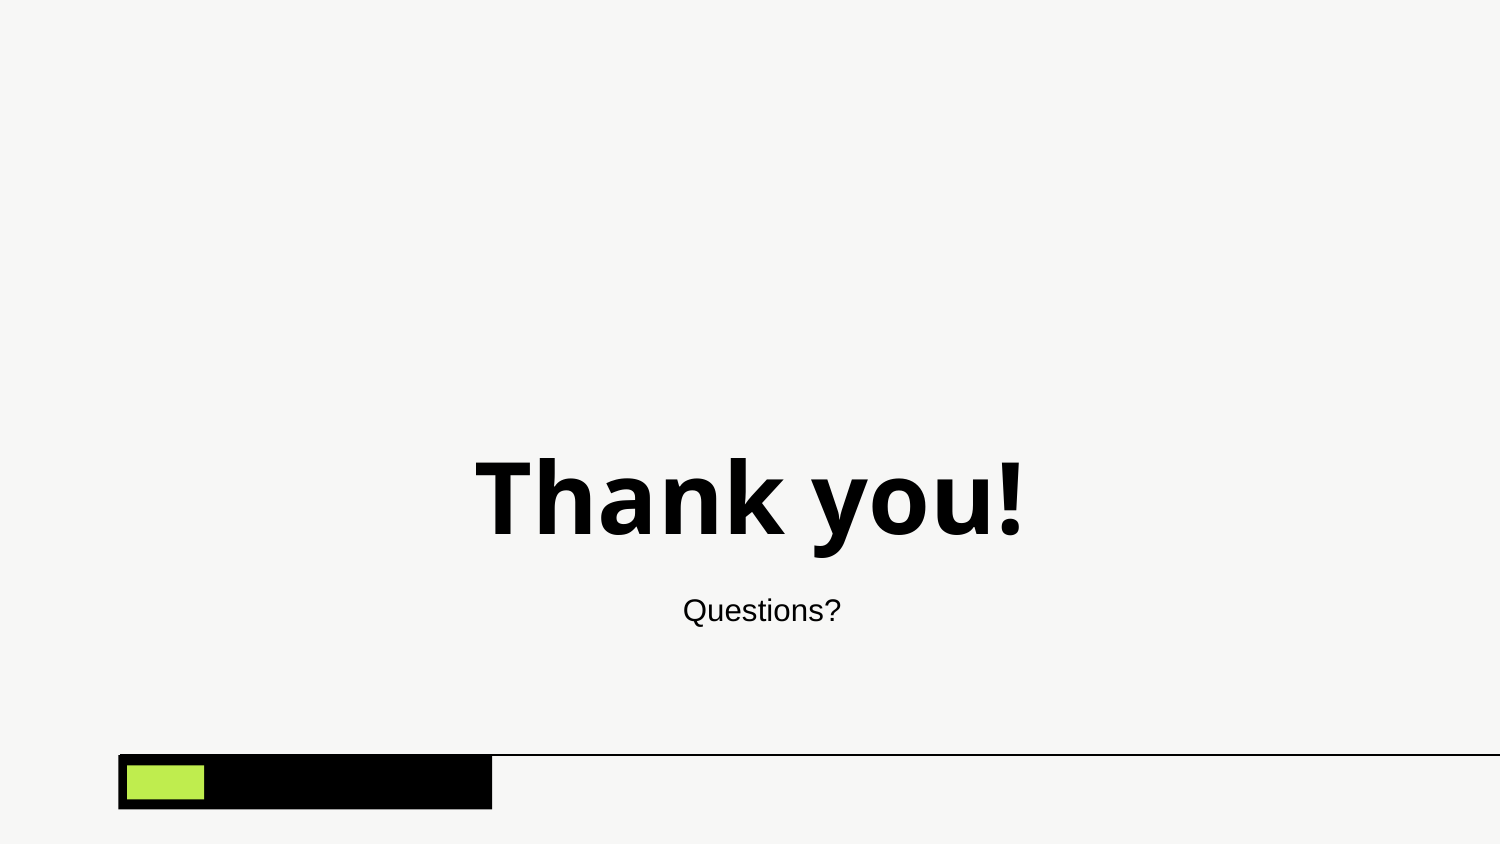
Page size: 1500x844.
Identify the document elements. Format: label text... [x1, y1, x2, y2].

title Thank you! [405, 195, 1095, 570]
subtitle Questions? [405, 575, 1095, 649]
